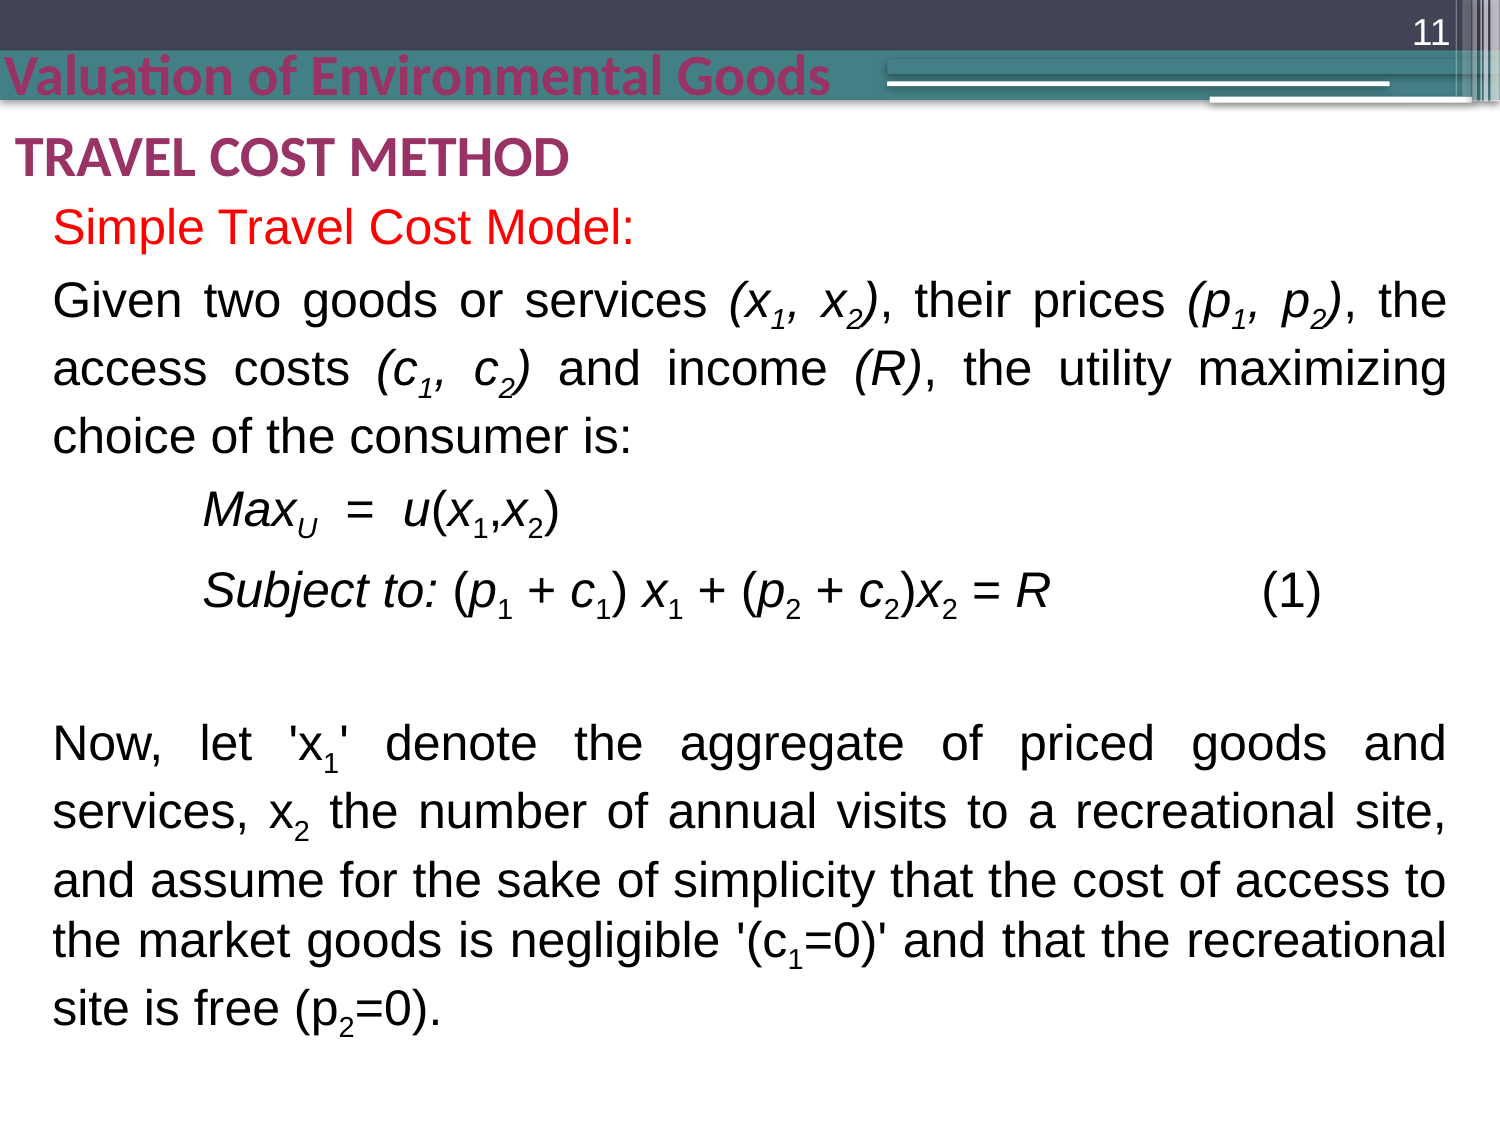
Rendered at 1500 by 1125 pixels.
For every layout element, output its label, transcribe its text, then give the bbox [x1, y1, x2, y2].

text_box TRAVEL COST METHOD [0, 128, 1425, 179]
slide_number 11 [1340, 0, 1466, 61]
text_box Simple Travel Cost Model: Given two goods or services (x1, x2), their prices (p1, p2), the access costs (c1, c2) and income (R), the utility maximizing choice of the consumer is: MaxU = u(x1,x2) Subject to: (p1 + c1) x1 + (p2 + c2)x2 = R (1) Now, let 'x1' denote the aggregate of priced goods and services, x2 the number of annual visits to a recreational site, and assume for the sake of simplicity that the cost of access to the market goods is negligible '(c1=0)' and that the recreational site is free (p2=0). [37, 187, 1463, 1124]
